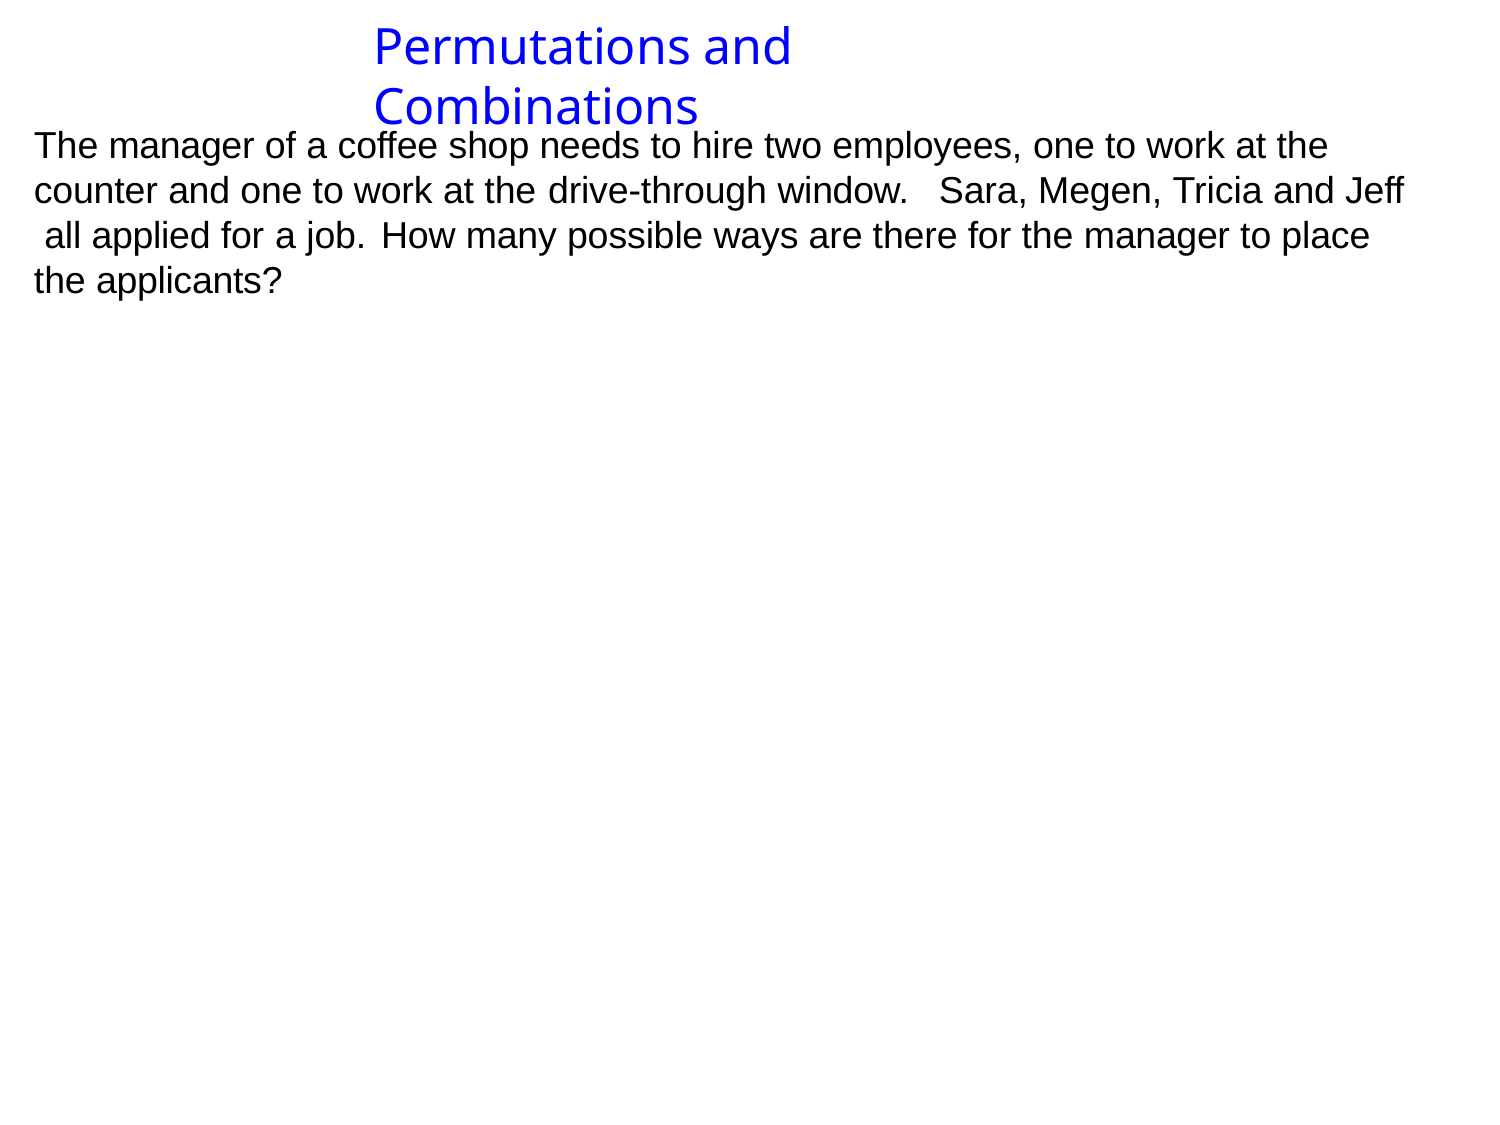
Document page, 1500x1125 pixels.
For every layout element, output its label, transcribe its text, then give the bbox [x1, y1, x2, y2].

text_box The manager of a coffee shop needs to hire two employees, one to work at the counter and one to work at the drive-through window. Sara, Megen, Tricia and Jeff all applied for a job. How many possible ways are there for the manager to place the applicants? [31, 118, 1410, 301]
title Permutations and Combinations [371, 12, 1097, 118]
